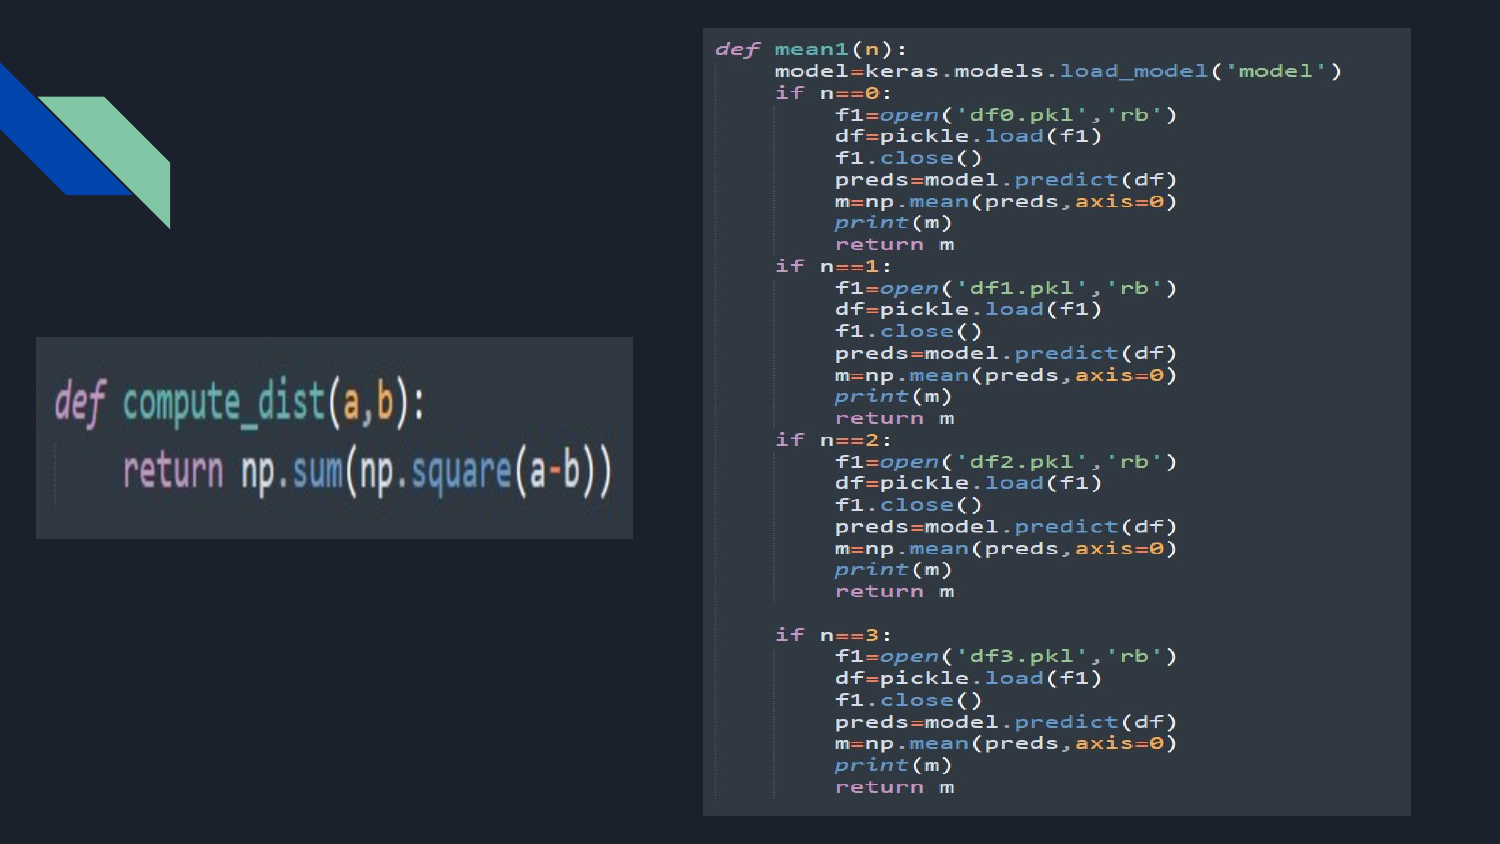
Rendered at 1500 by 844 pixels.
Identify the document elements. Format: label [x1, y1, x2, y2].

picture [36, 336, 633, 539]
picture [703, 28, 1411, 816]
